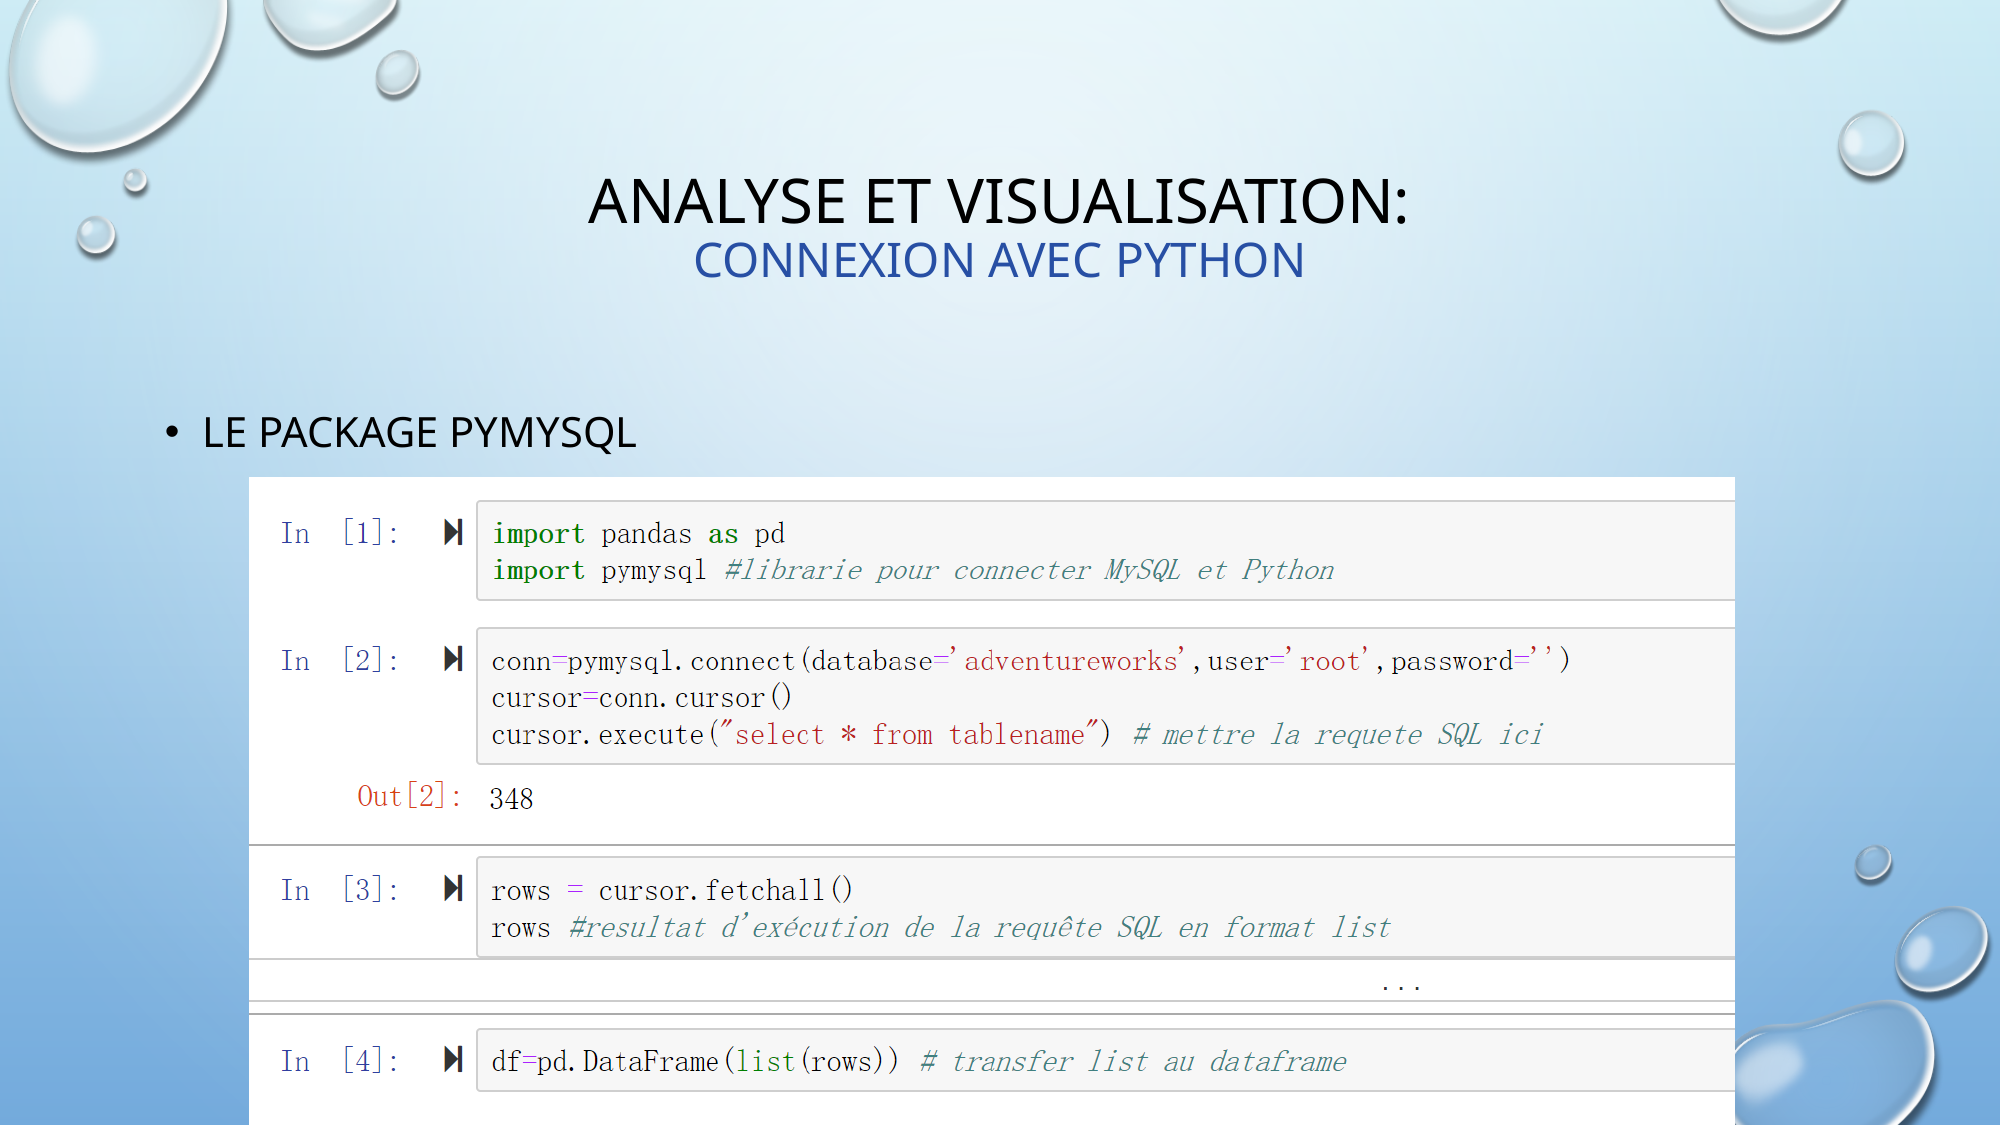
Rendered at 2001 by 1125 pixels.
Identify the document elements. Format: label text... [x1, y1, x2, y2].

title Analyse et Visualisation: connexion avec python [149, 101, 1851, 364]
picture [0, 0, 2000, 1125]
list Le package PyMySQL [149, 388, 1850, 950]
